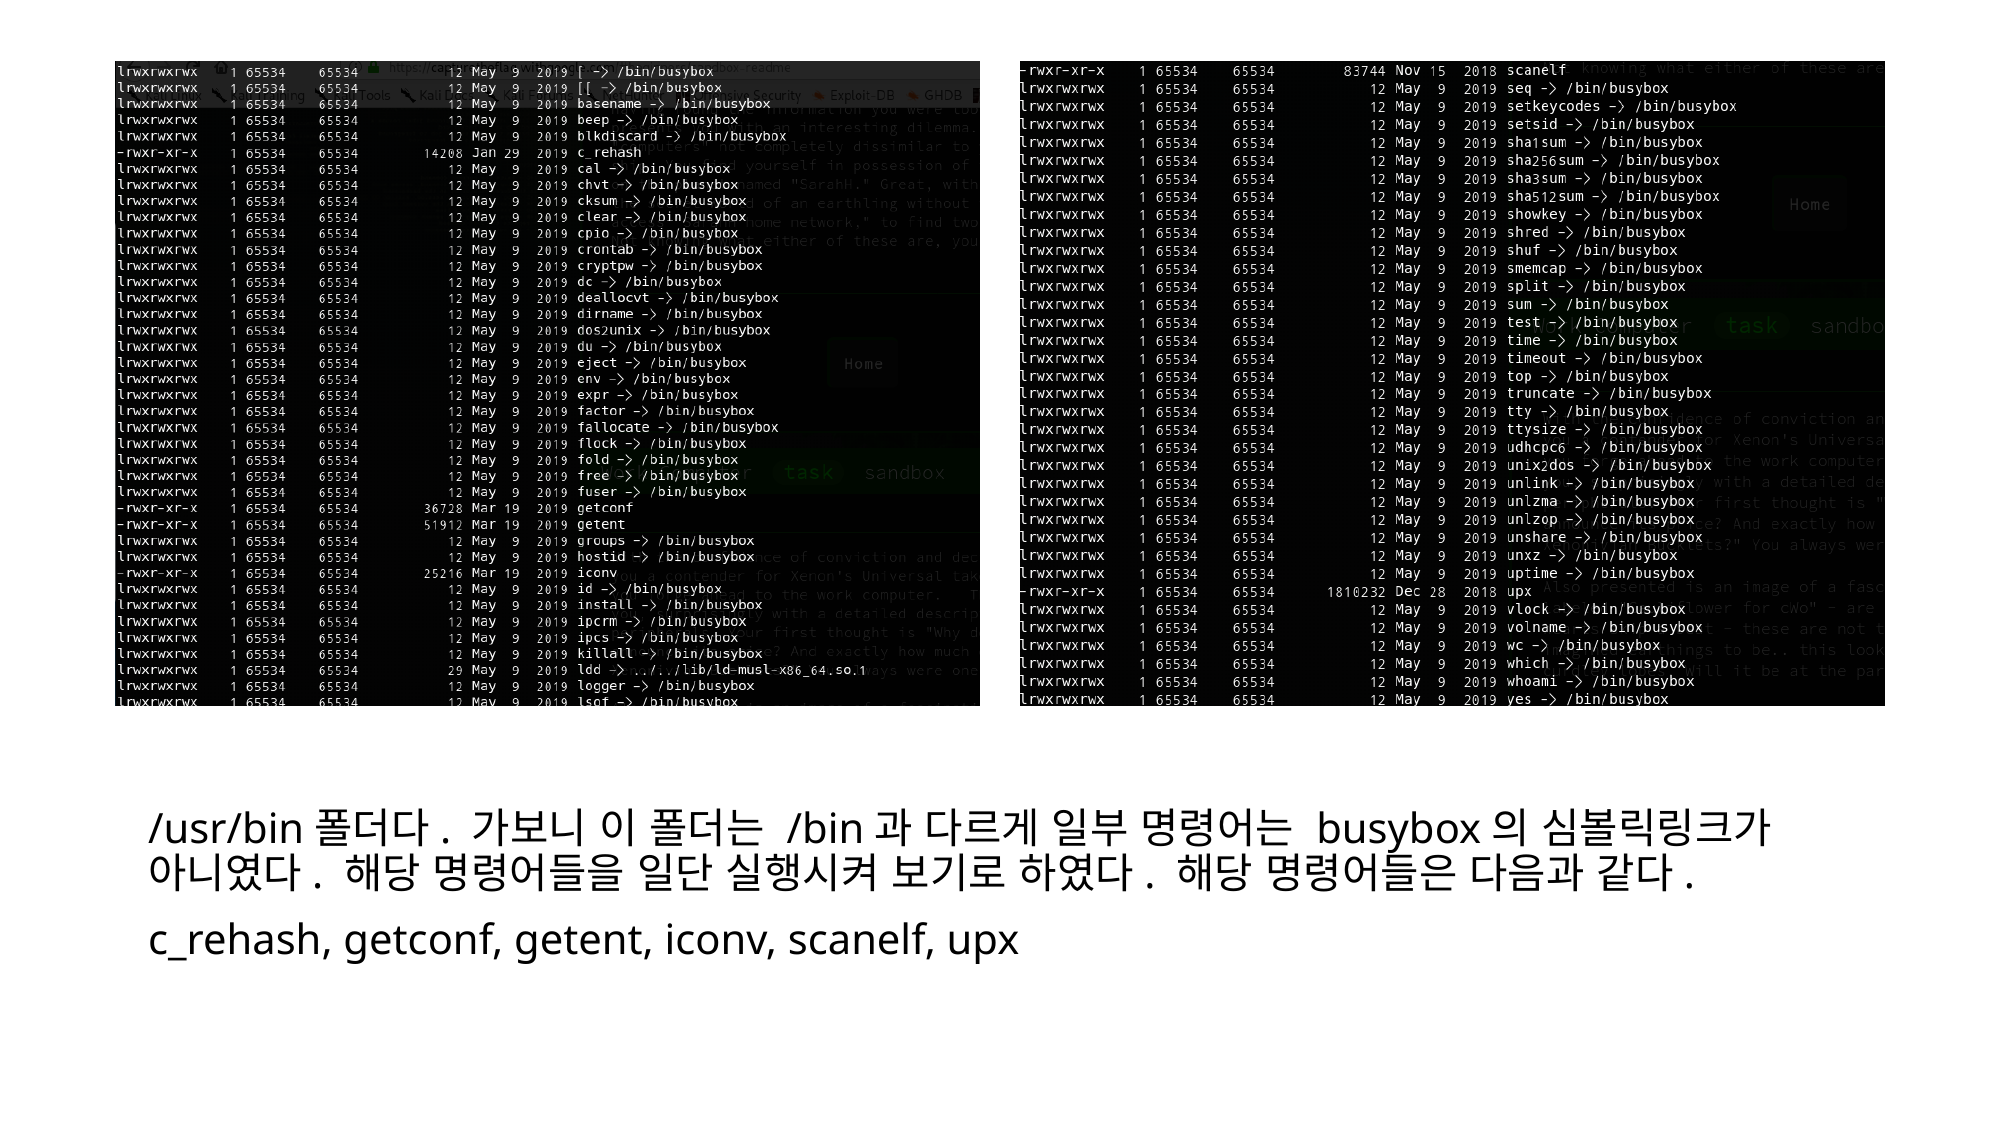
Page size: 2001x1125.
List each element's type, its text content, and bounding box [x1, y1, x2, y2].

picture [1020, 61, 1885, 706]
list /usr/bin폴더다. 가보니 이 폴더는 /bin과 다르게 일부 명령어는 busybox의 심볼릭링크가 아니였다. 해당 명령어들을 일단 실행시켜 보기로 하였다. 해당 명령어들은 다음과 같다. c_rehash, getconf, getent, iconv, scanelf, upx [133, 740, 1885, 1032]
picture [115, 61, 980, 706]
